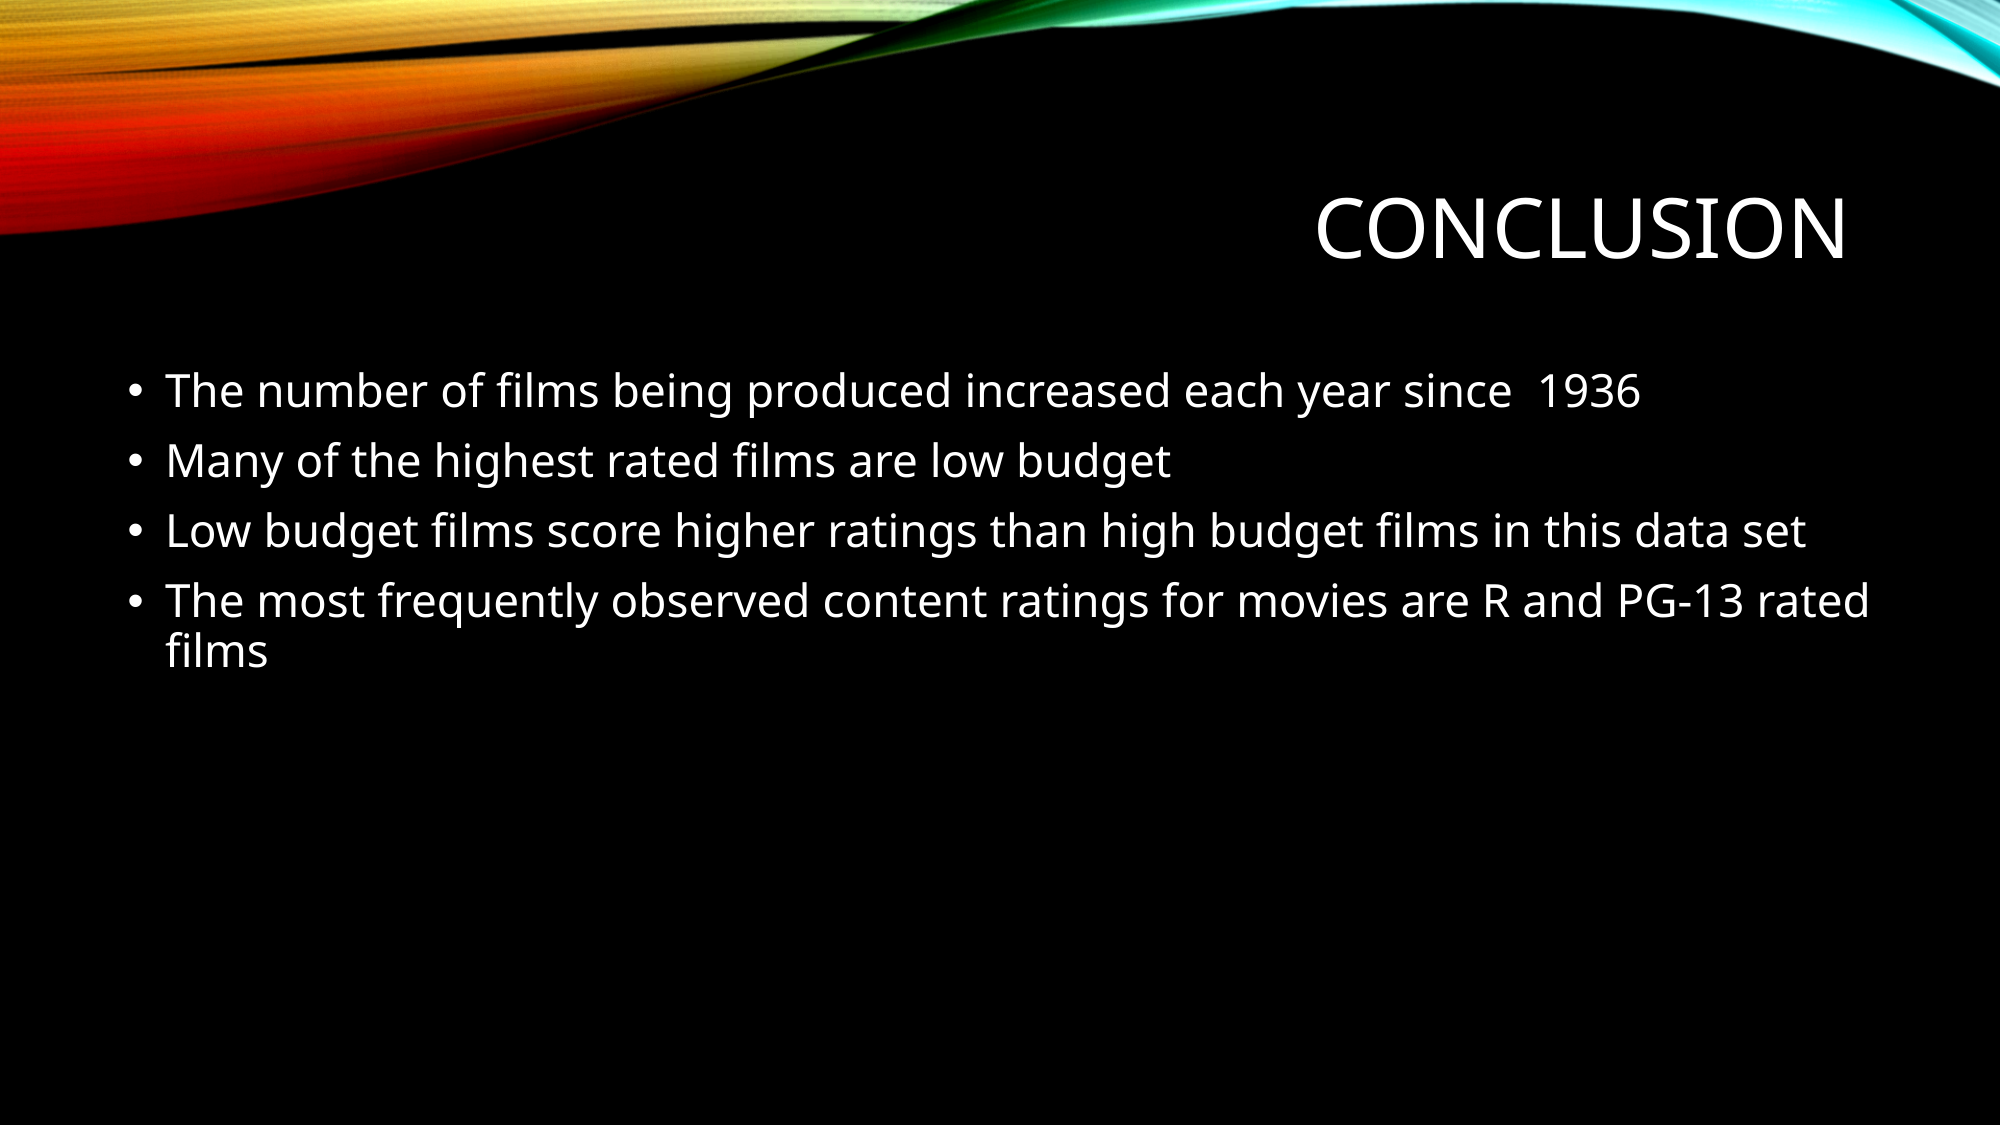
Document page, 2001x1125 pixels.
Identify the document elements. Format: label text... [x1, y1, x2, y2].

list The number of films being produced increased each year since 1936 Many of the highest rated films are low budget Low budget films score higher ratings than high budget films in this data set The most frequently observed content ratings for movies are R and PG-13 rated films [112, 360, 1888, 1021]
picture [0, 0, 2000, 237]
title Conclusion [474, 125, 1888, 338]
